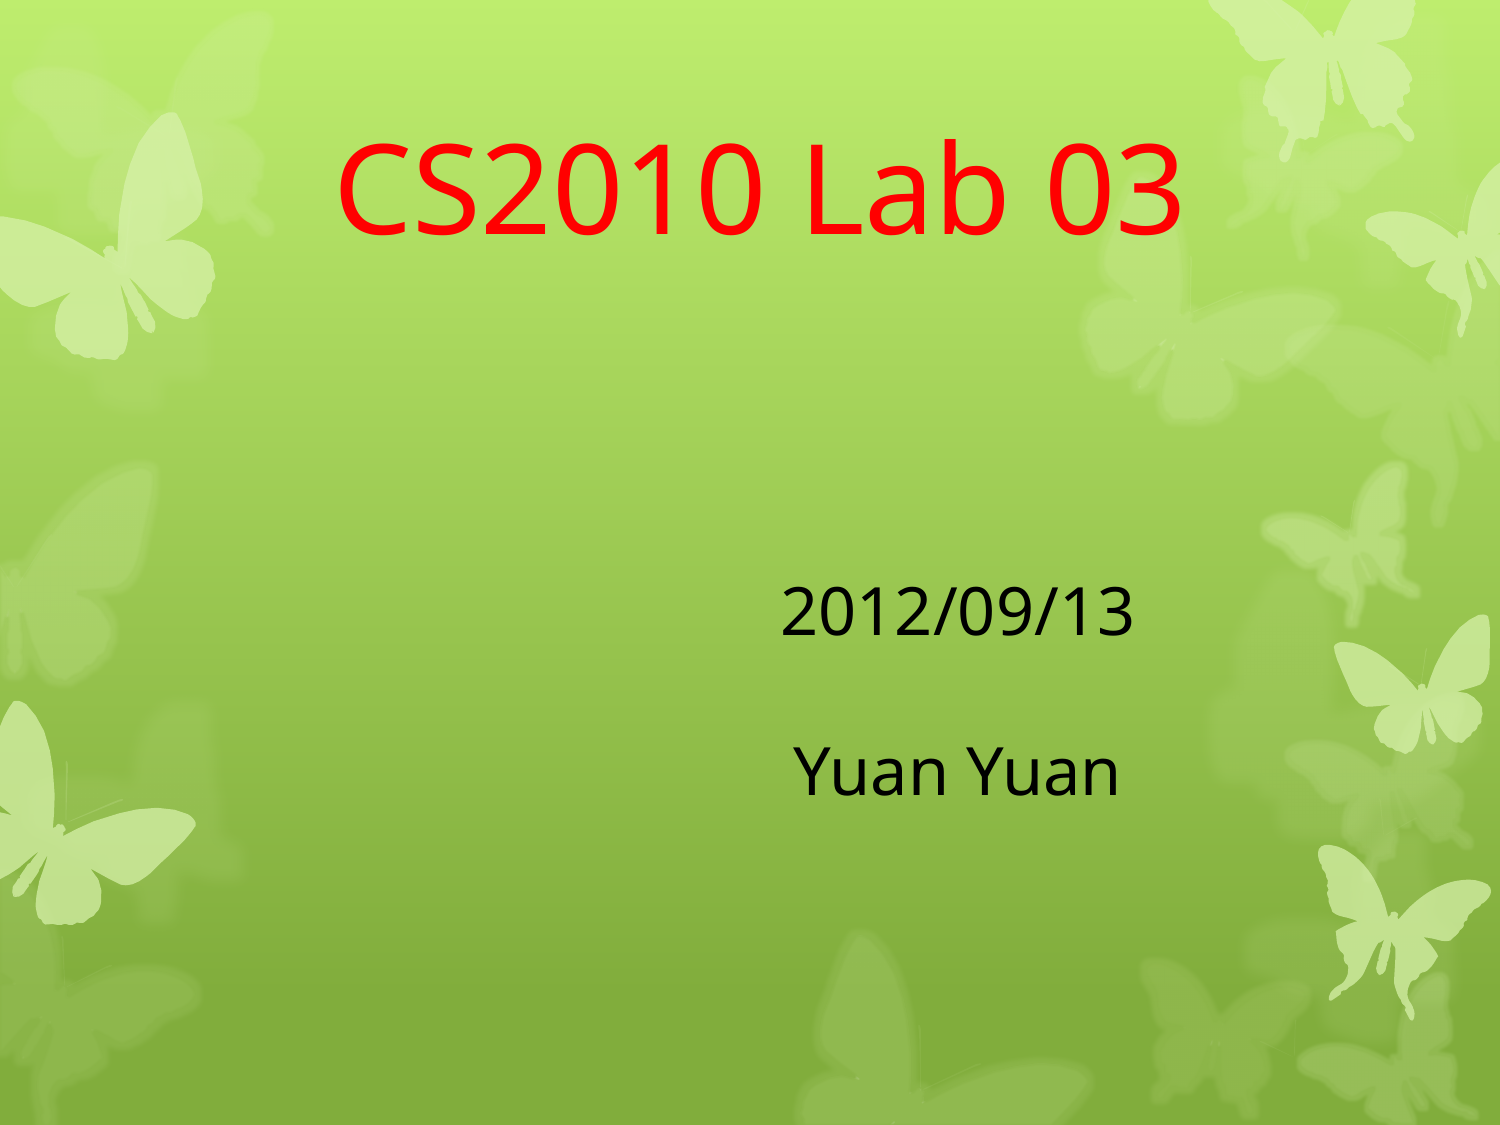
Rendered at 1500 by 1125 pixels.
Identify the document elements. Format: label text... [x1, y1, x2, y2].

text_box 2012/09/13 Yuan Yuan [765, 561, 1151, 816]
text_box CS2010 Lab 03 [187, 101, 1334, 267]
